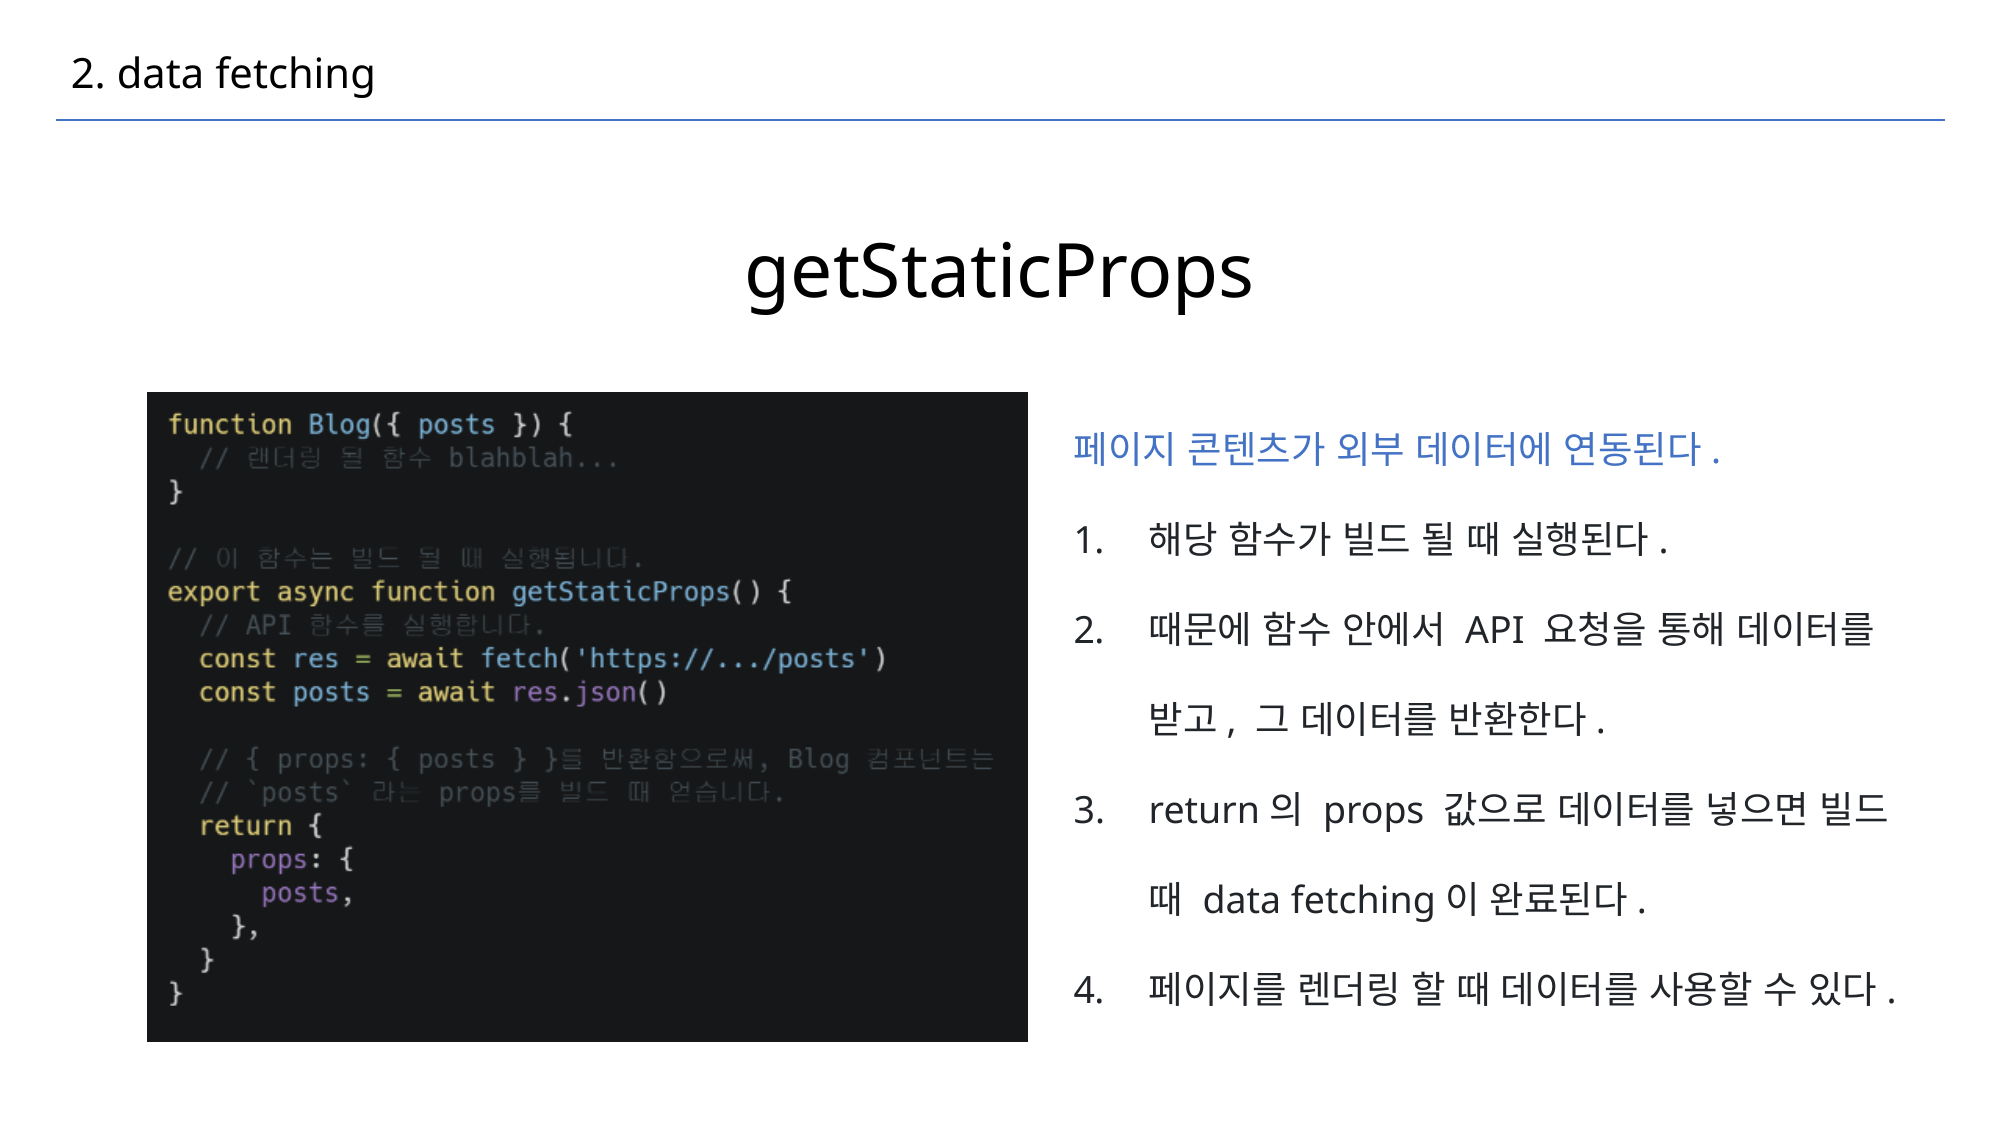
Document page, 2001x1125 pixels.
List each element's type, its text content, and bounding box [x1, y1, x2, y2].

title 2. data fetching [55, 30, 1120, 120]
picture [147, 392, 1028, 1042]
text_box 페이지 콘텐츠가 외부 데이터에 연동된다. 해당 함수가 빌드 될 때 실행된다. 때문에 함수 안에서 API 요청을 통해 데이터를 받고, 그 데이터를 반환한다. return의 props 값으로 데이터를 넣으면 빌드 때 data fetching이 완료된다. 페이지를 렌더링 할 때 데이터를 사용할 수 있다. [1058, 373, 1939, 1019]
text_box getStaticProps [569, 214, 1430, 320]
